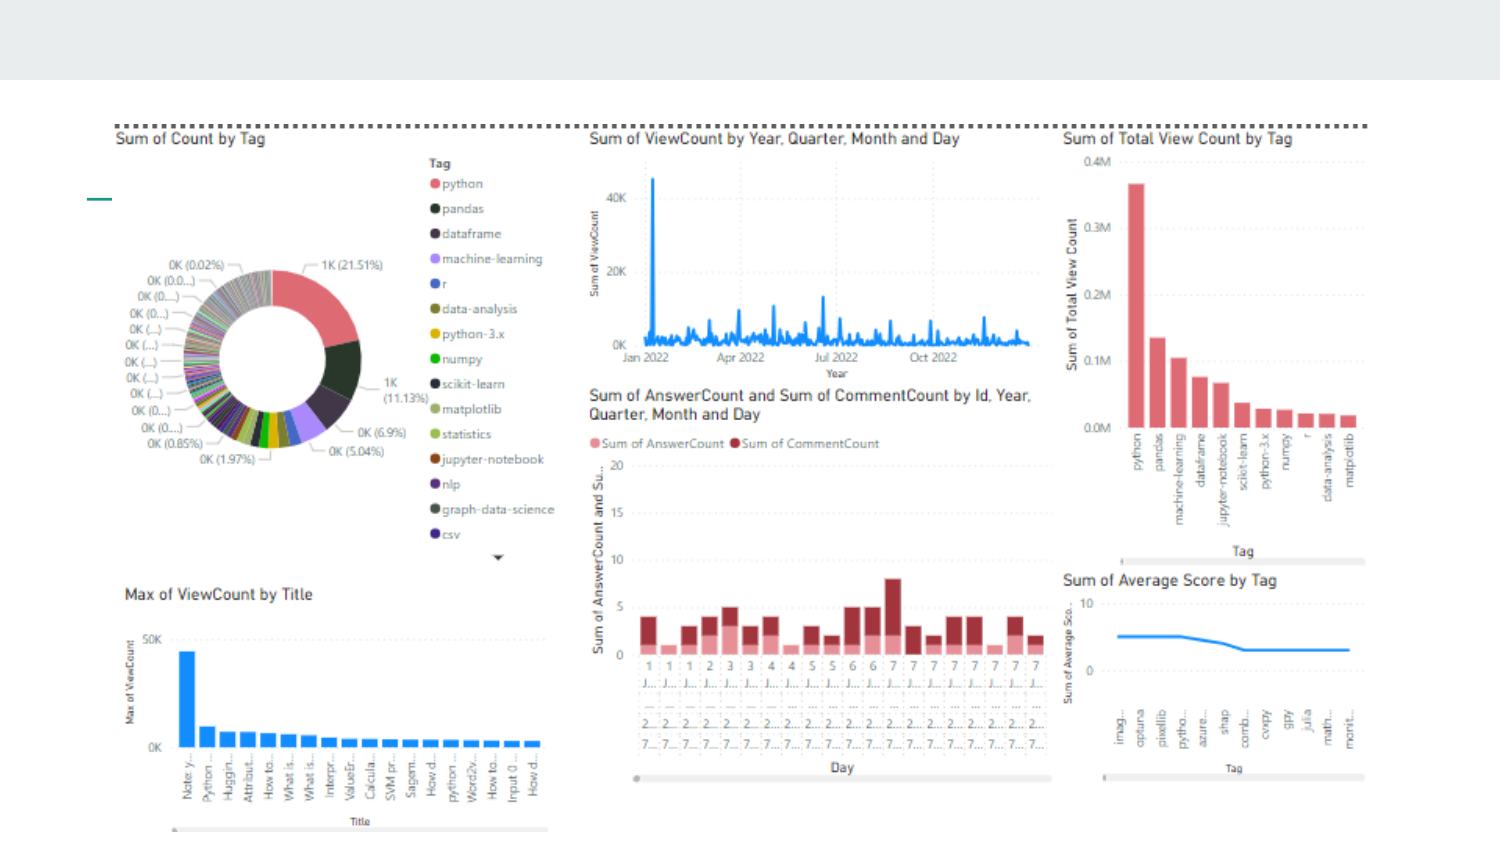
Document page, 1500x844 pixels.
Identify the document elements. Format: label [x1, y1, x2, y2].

picture [112, 124, 1369, 832]
